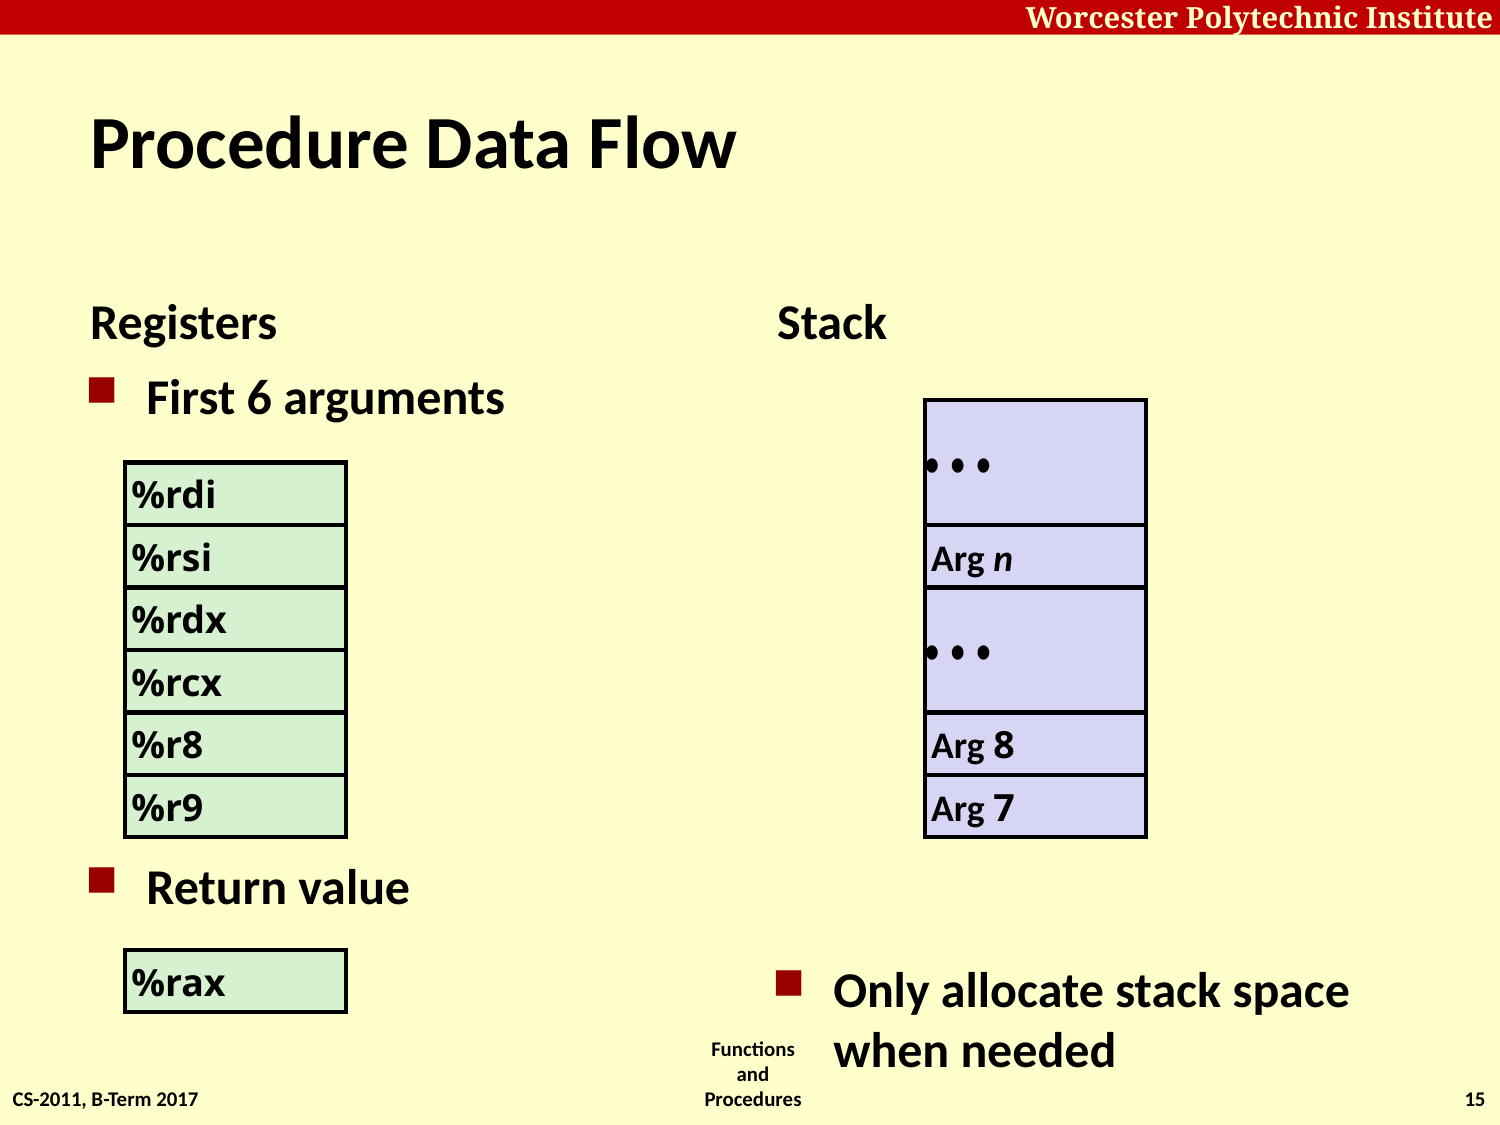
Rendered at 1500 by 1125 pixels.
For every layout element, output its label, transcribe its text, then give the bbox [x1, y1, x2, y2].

slide_number CS-2011, B-Term 2017 [12, 1085, 205, 1111]
text_box %rdx [125, 587, 346, 649]
text_box %rax [125, 949, 346, 1013]
text_box %r9 [125, 774, 346, 838]
slide_number 15 [1460, 1085, 1486, 1111]
text_box %rsi [125, 524, 346, 587]
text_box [924, 399, 1146, 838]
text_box %rcx [125, 649, 346, 712]
list Stack [761, 251, 1426, 357]
list Only allocate stack space when needed [761, 949, 1426, 1006]
text_box %rdi [125, 462, 346, 524]
list Registers [74, 251, 738, 356]
title Procedure Data Flow [74, 44, 1426, 233]
list First 6 arguments Return value [74, 356, 738, 1006]
text_box %r8 [125, 712, 346, 774]
footer Functions and Procedures [691, 1084, 809, 1111]
